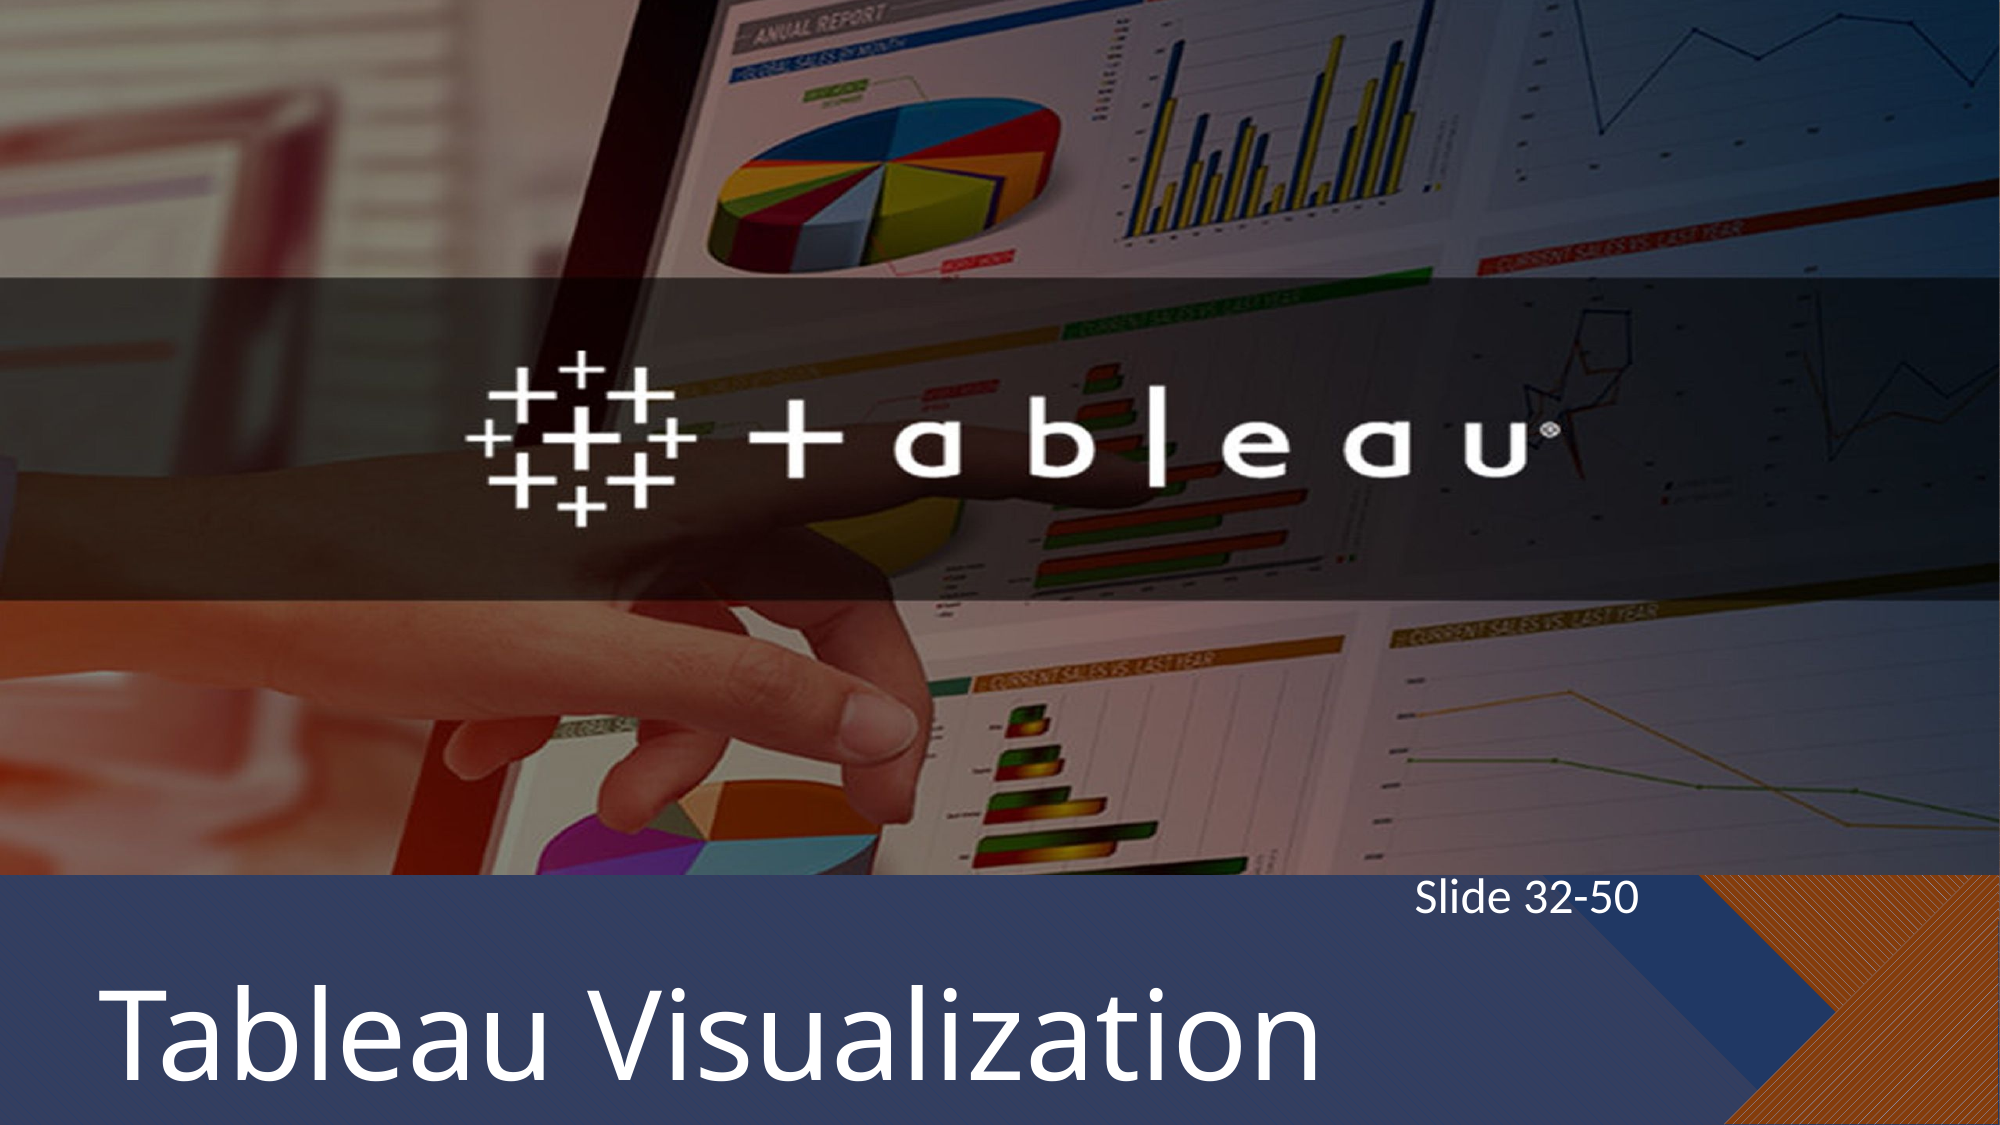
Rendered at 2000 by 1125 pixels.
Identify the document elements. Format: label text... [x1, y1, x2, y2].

picture [0, 0, 2000, 875]
title Tableau Visualization [75, 875, 1350, 1115]
list Slide 32-50 [1399, 875, 1925, 1103]
